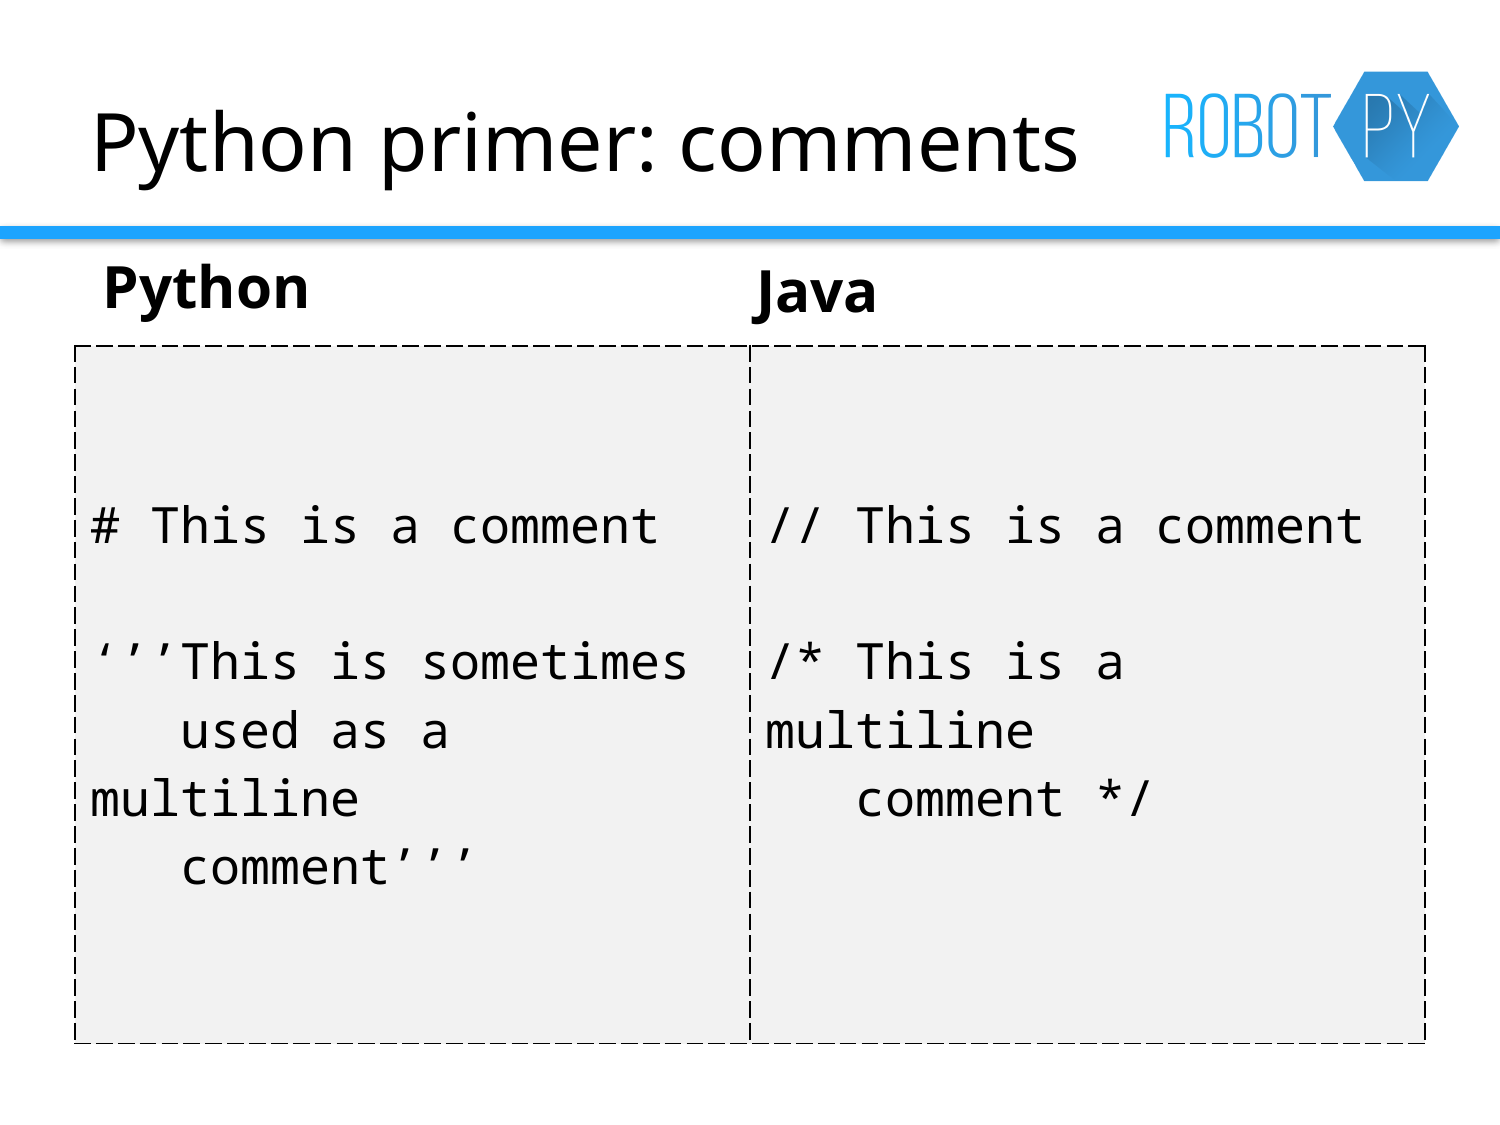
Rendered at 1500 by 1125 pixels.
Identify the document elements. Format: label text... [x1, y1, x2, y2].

title Python primer: comments [75, 45, 1123, 233]
table_header # This is a comment ‘’’This is sometimes used as a multiline comment’’’ [75, 346, 750, 1044]
table_header // This is a comment /* This is a multiline comment */ [750, 346, 1425, 1044]
picture [1123, 45, 1500, 212]
text_box Java [741, 247, 894, 332]
text_box Python [88, 243, 326, 328]
